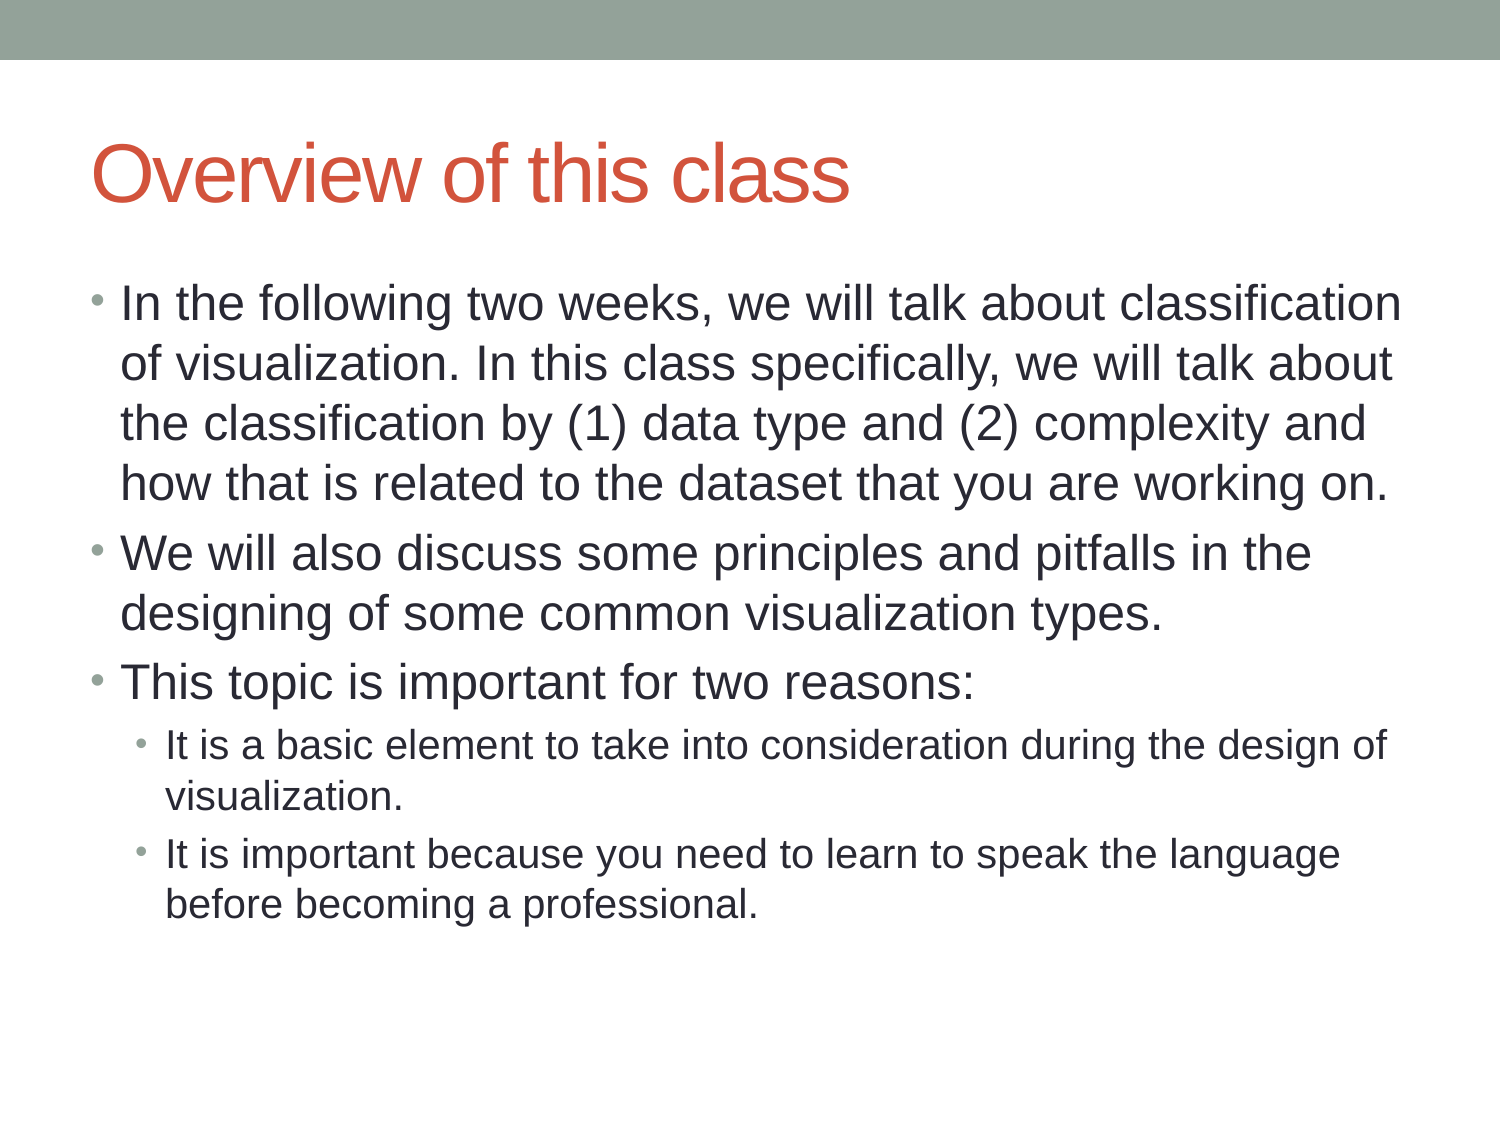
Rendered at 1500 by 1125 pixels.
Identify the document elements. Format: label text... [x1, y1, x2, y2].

title Overview of this class [75, 87, 1425, 250]
list In the following two weeks, we will talk about classification of visualization. In this class specifically, we will talk about the classification by (1) data type and (2) complexity and how that is related to the dataset that you are working on. We will also discuss some principles and pitfalls in the designing of some common visualization types. This topic is important for two reasons: It is a basic element to take into consideration during the design of visualization. It is important because you need to learn to speak the language before becoming a professional. [75, 262, 1425, 1063]
